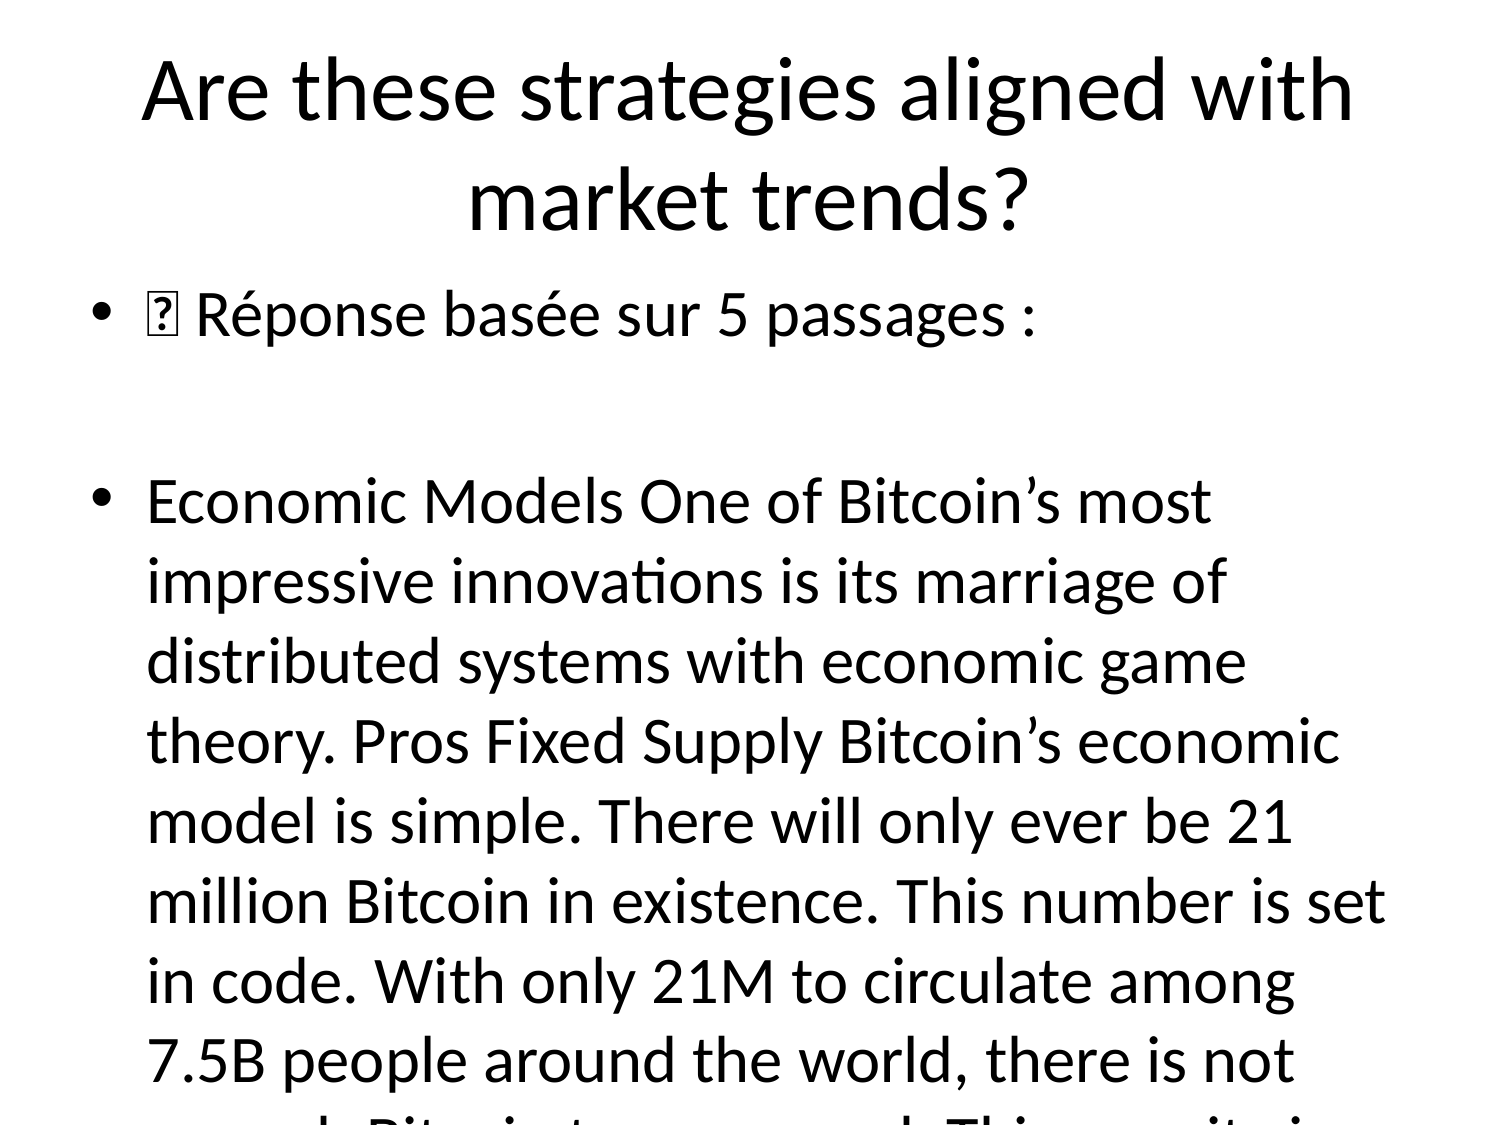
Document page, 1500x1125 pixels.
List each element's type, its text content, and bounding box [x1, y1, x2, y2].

list 💬 Réponse basée sur 5 passages : Economic Models One of Bitcoin’s most impressive innovations is its marriage of distributed systems with economic game theory. Pros Fixed Supply Bitcoin’s economic model is simple. There will only ever be 21 million Bitcoin in existence. This number is set in code. With only 21M to circulate among 7.5B people around the world, there is not enough Bitcoin to go around. This scarcity is one of most important drivers of Bitcoin’s value. Decreasing Block Reward Bitcoin’ distribution scheme, pictured below, further enforces this sense of scarcity. The Bitcoin block mining reward halves every 210,000 blocks (approximately every ~4 years.) In its early days, the Bitcoin block reward was 50 coins. Now, the reward is 12.5, and will further decrease to 6.25 coins in May 2020. Bitcoin’s decreasing rate of distribution means that, even as awareness of the currency grows, there is less to actually mine. Cons Inverted Means Uneven Bitcoin’s inverted distribution model (less people earning more in the beginning, and more people earn less today) is one of the primary contributors to its uneven distribution. With so much Bitcoin in the hands of a few early adopters, new miners are “burning” more energy for less bitcoin. Hoarding Inhibits Use As A Medium Of Exchange Although Bitcoin was released as a “peer to peer electronic cash” system, the relative scarcity of Bitcoin has impeded Bitcoin’s goal of serving as a medium exchange. Bitcoin’s scarcity has led to its perception as a form of “digital gold” or a digital store of value. The result of this perception is that many Bitcoin holders are unwilling to spend Bitcoin on day-to-day expenses. The Pi Economic Model Pi, on the other hand, seeks to strike a balance between creating a sense of scarcity for Pi, while still ensuring that a large amount does not --- mining pools, which all contribute processing power, increasing the likelihood of getting rewards, and eventually sharing proportionally those rewards. Mining pools are not only points of centralization, but also their operators get cuts reducing the amount going to individual miners. In Pi, there is no need for mining pools, since once a day everyone who contributed get a meritocratic distribution of new Pi. Transaction fees Similar to Bitcoin transactions, fees are optional in the Pi network. Each block has a certain limit of how many transactions can be included in it. When there is no backlog of transactions, transactions tend to be free. But if there are more transactions, nodes order them by fee, with highest-fee- transactions at the top and pick only the top transactions to be included in the produced blocks. This makes it an open market. Implementation: Fees are proportionally split among Nodes once a day. On every block, the fee of each transaction is transferred into a temporary wallet from where in the end of the day it is distributed to the active miners of the day. This wallet has an unknown private key. Transactions in and out of that wallet are forced by the protocol itself under the consensus of all nodes in the same way the consensus also mints new Pi every day. Limitations and future work SCP has been extensively tested for several years as part of the Stellar Network, which at the time of this writing is the ninth largest cryptocurrency in the world. This gives us a quite large degree of confidence in it. One ambition of the Pi project is to scale the number of nodes in the Pi network to be larger than the number of nodes in the Stellar network to allow more everyday users to participate in --- mechanisms in favor of informal (or “off-chain”) mechanisms arising from a combination of role and --- allowing the protocol to grow dramatically in scale and value since its inception. However, there have also been some challenges. The economic concentration of Bitcoin has led to a concentration of political power. The result is that everyday people can get caught in the middle of destructive battles between massive holders of Bitcoin. One of the most recent examples of this challenge has been the ongoing battle between Bitcoin and Bitcoin Cash. These civil wars can end in a fork where or where the blockchain. For token holders, hard forks are inflationary and can threaten the value of their holdings. --- the community voted on the design and colors of the Pi logo.) We have received many valuable responses and feedback from the community on the project. One possible future direction is to open the attention market for any Pioneer to use Pi to post their content, while expanding the number of channels hosted on the Pi Network. In addition to bartering attention with their peers, Pioneers may also opt into bartering with companies that are seeking their attention. The average American sees between 4,000 and 10,000 ads a day. Companies fight for our attention and pay tremendous amounts of money for it. But we, the customers, receive no value from these transactions. In Pi’s attention marketplace, companies seeking to reach Pioneers will have to compensate their audience in Pi. Pi’s advertising marketplace will be strictly opt- in only and will provide an opportunity for Pioneers to monetize one of their greatest untapped resources: their attention. Pi’s Barter Marketplace - Build Your Personal Virtual Storefront In addition to contributing trust and attention to the Pi Network, we expect Pioneers to be able to contribute their unique skills and services in the future. Pi’s mobile application will also serve as a Point of Sales where Pi’s members can offer their untapped goods and services via a “virtual storefront” to other members of the Pi Network. For example, a member offer up an underutilized room in their apartment for rent to other members on the Pi Network. In addition to real assets, members of the Pi Network will also be able to offer skills and services via their virtual storefronts. For example, a member of the Pi Network could offer their programming or design skills on the Pi marketplace. Overtime, the value of Pi will be supported by a growing basket of goods [75, 262, 1425, 1005]
title Are these strategies aligned with market trends? [75, 45, 1425, 233]
